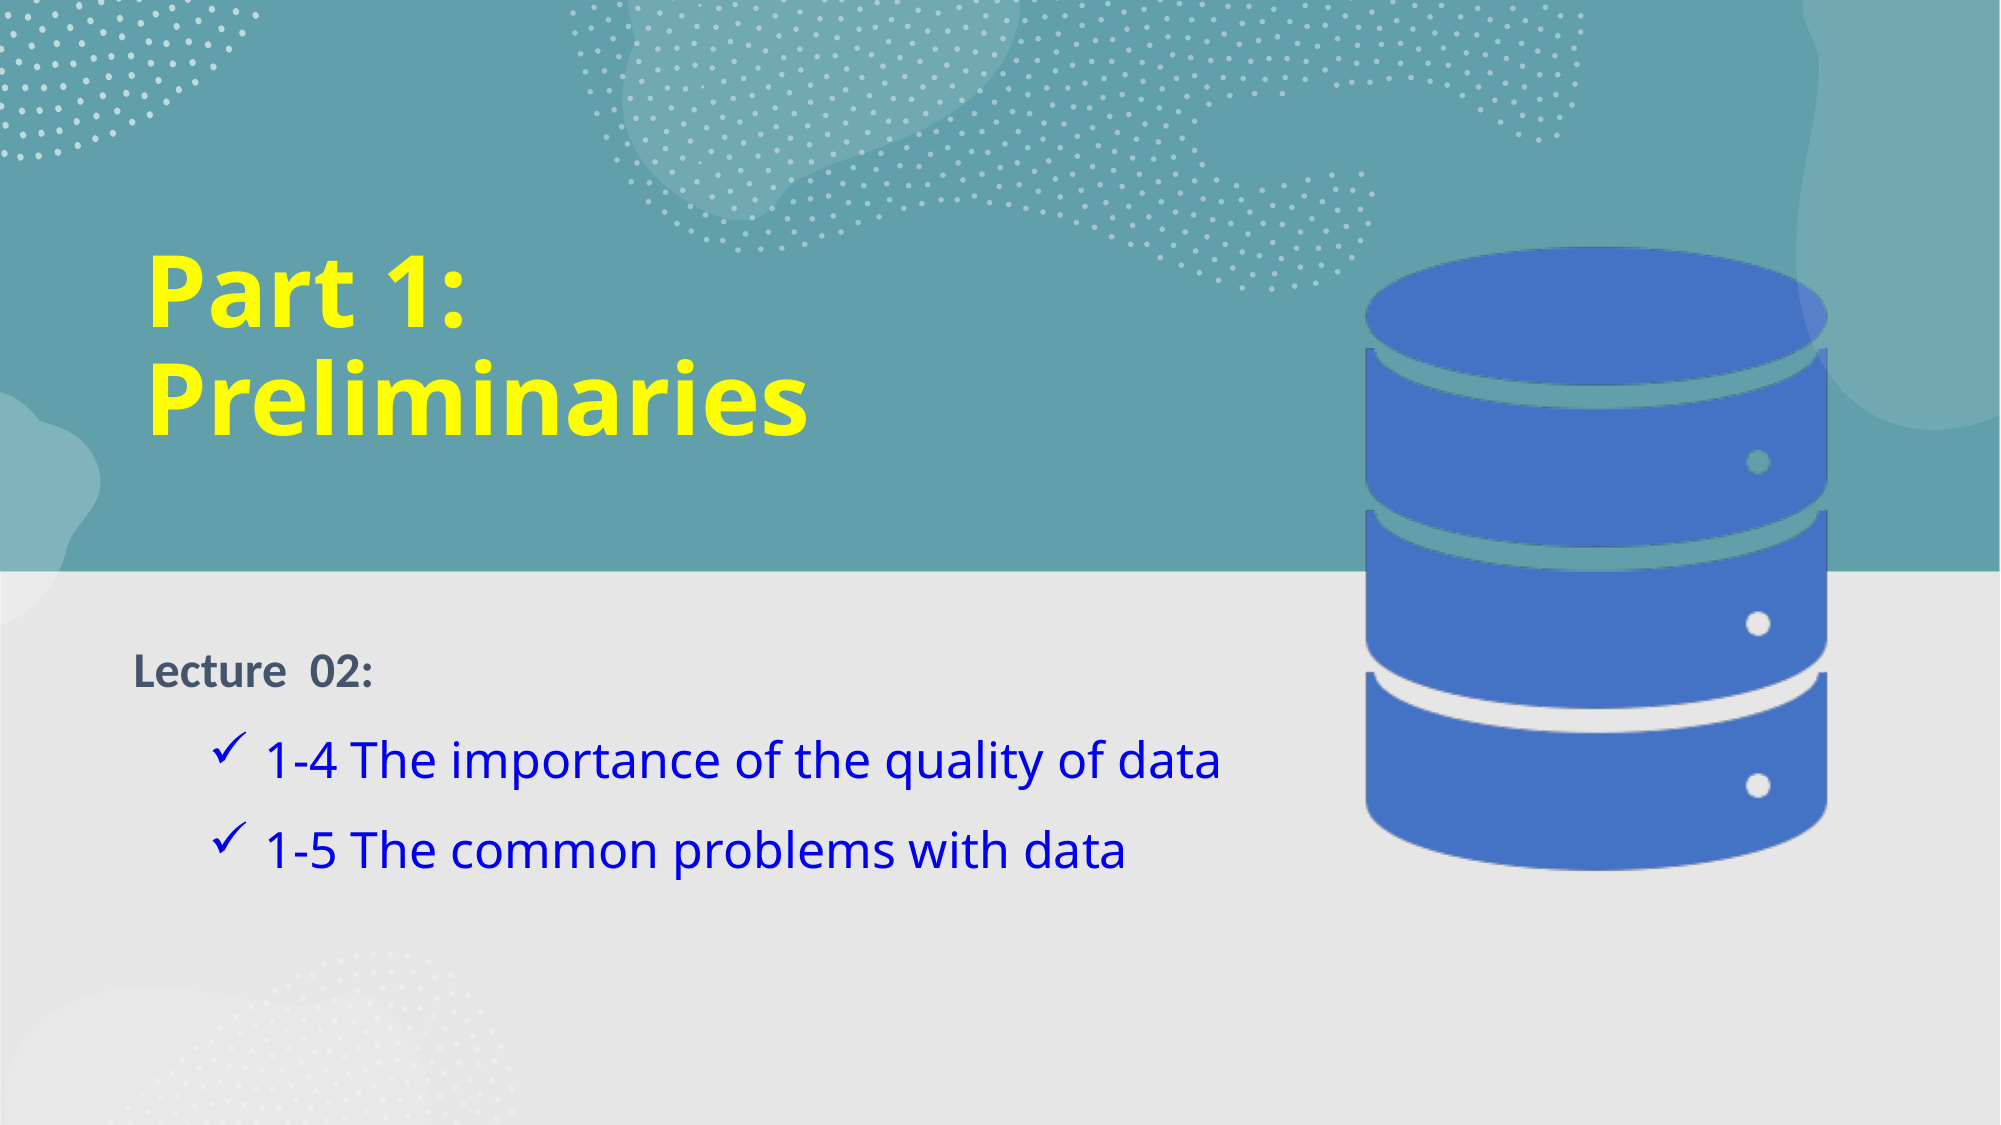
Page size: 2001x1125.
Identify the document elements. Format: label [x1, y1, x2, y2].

text_box [0, 0, 2000, 1125]
